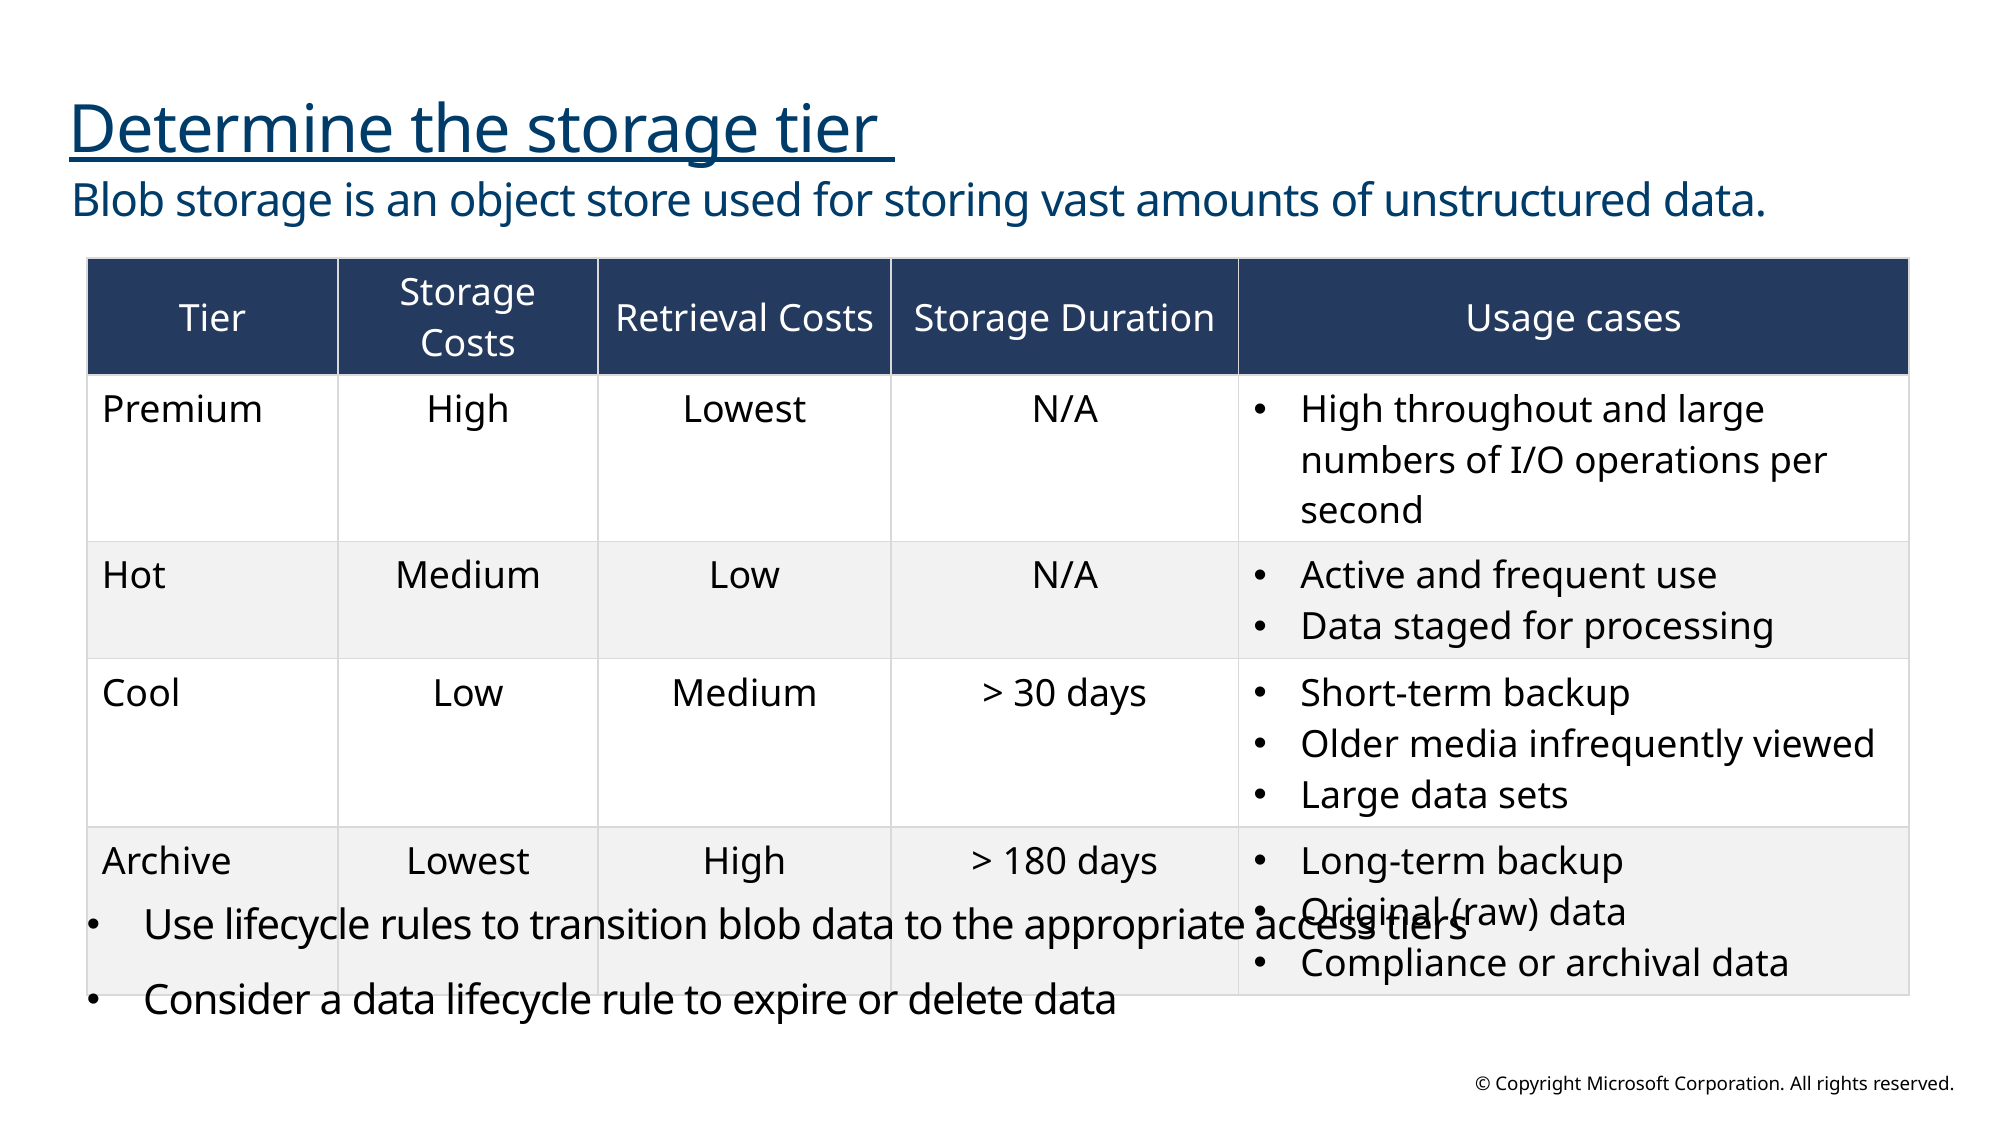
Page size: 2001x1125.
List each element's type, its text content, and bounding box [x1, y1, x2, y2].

table_cell Active and frequent use Data staged for processing [1239, 542, 1908, 658]
table_header Storage Costs [339, 259, 597, 374]
table_cell Cool [88, 659, 337, 826]
title Determine the storage tier [68, 72, 1930, 178]
table_cell High throughout and large numbers of I/O operations per second [1239, 376, 1908, 541]
list Blob storage is an object store used for storing vast amounts of unstructured data. [70, 163, 1932, 235]
table_cell Hot [88, 542, 337, 658]
table_cell > 180 days [892, 828, 1238, 890]
table_cell Medium [339, 542, 597, 658]
table_cell Premium [88, 376, 337, 541]
table_cell > 30 days [892, 659, 1238, 826]
table_cell High [339, 376, 597, 541]
table_cell Long-term backup Original (raw) data Compliance or archival data [1239, 828, 1908, 994]
table_cell Low [339, 659, 597, 826]
table_cell Short-term backup Older media infrequently viewed Large data sets [1239, 659, 1908, 826]
table_cell Lowest [599, 376, 890, 541]
table_cell N/A [892, 542, 1238, 658]
text_box Use lifecycle rules to transition blob data to the appropriate access tiers Consider a data lifecycle rule to expire or delete data [86, 890, 1813, 1031]
table_header Storage Duration [892, 259, 1238, 374]
table_cell Archive [88, 828, 337, 890]
table_cell Lowest [339, 828, 597, 890]
table_cell High [599, 828, 890, 890]
table_cell Low [599, 542, 890, 658]
table_header Tier [88, 259, 337, 374]
table_cell Medium [599, 659, 890, 826]
table_header Retrieval Costs [599, 259, 890, 374]
table_cell N/A [892, 376, 1238, 541]
table_header Usage cases [1239, 259, 1908, 374]
